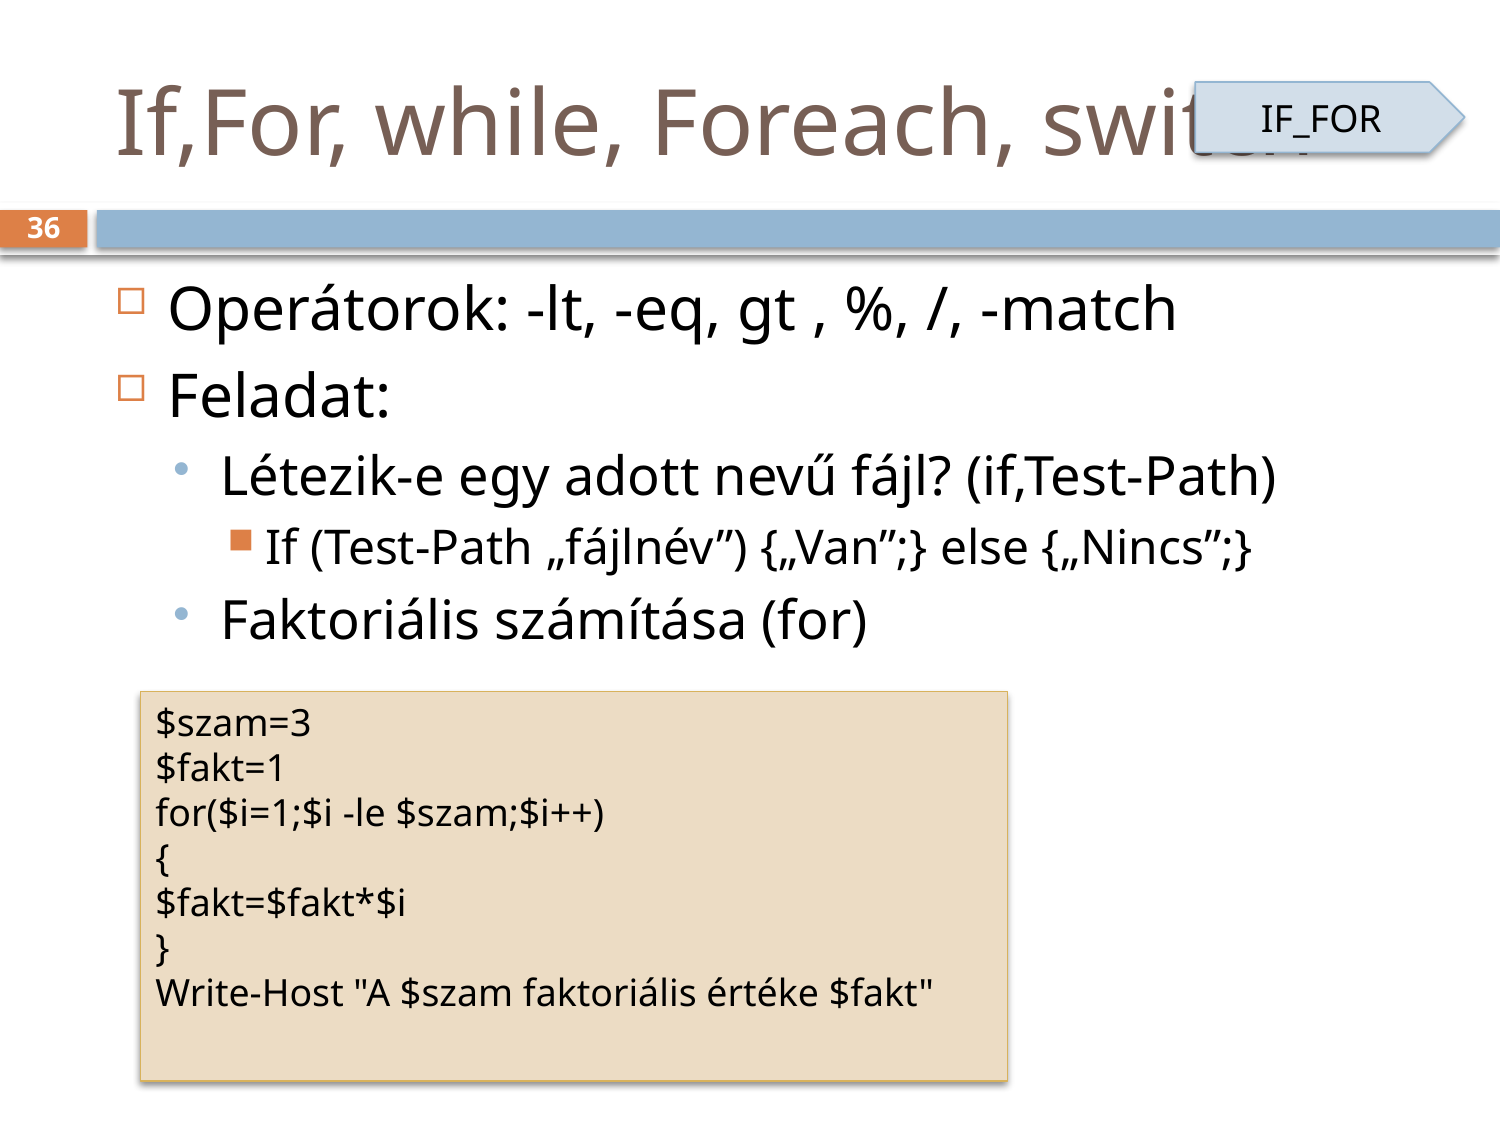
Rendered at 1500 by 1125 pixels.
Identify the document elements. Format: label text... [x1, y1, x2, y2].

text_box $szam=3 $fakt=1 for($i=1;$i -le $szam;$i++) { $fakt=$fakt*$i } Write-Host "A $szam faktoriális értéke $fakt" [140, 691, 1008, 1082]
slide_number 36 [0, 208, 88, 249]
text_box IF_FOR [1194, 81, 1466, 154]
list Operátorok: -lt, -eq, gt , %, /, -match Feladat: Létezik-e egy adott nevű fájl? (if,Test-Path) If (Test-Path „fájlnév”) {„Van”;} else {„Nincs”;} Faktoriális számítása (for) [100, 262, 1438, 1000]
title If,For, while, Foreach, switch [100, 37, 1438, 200]
